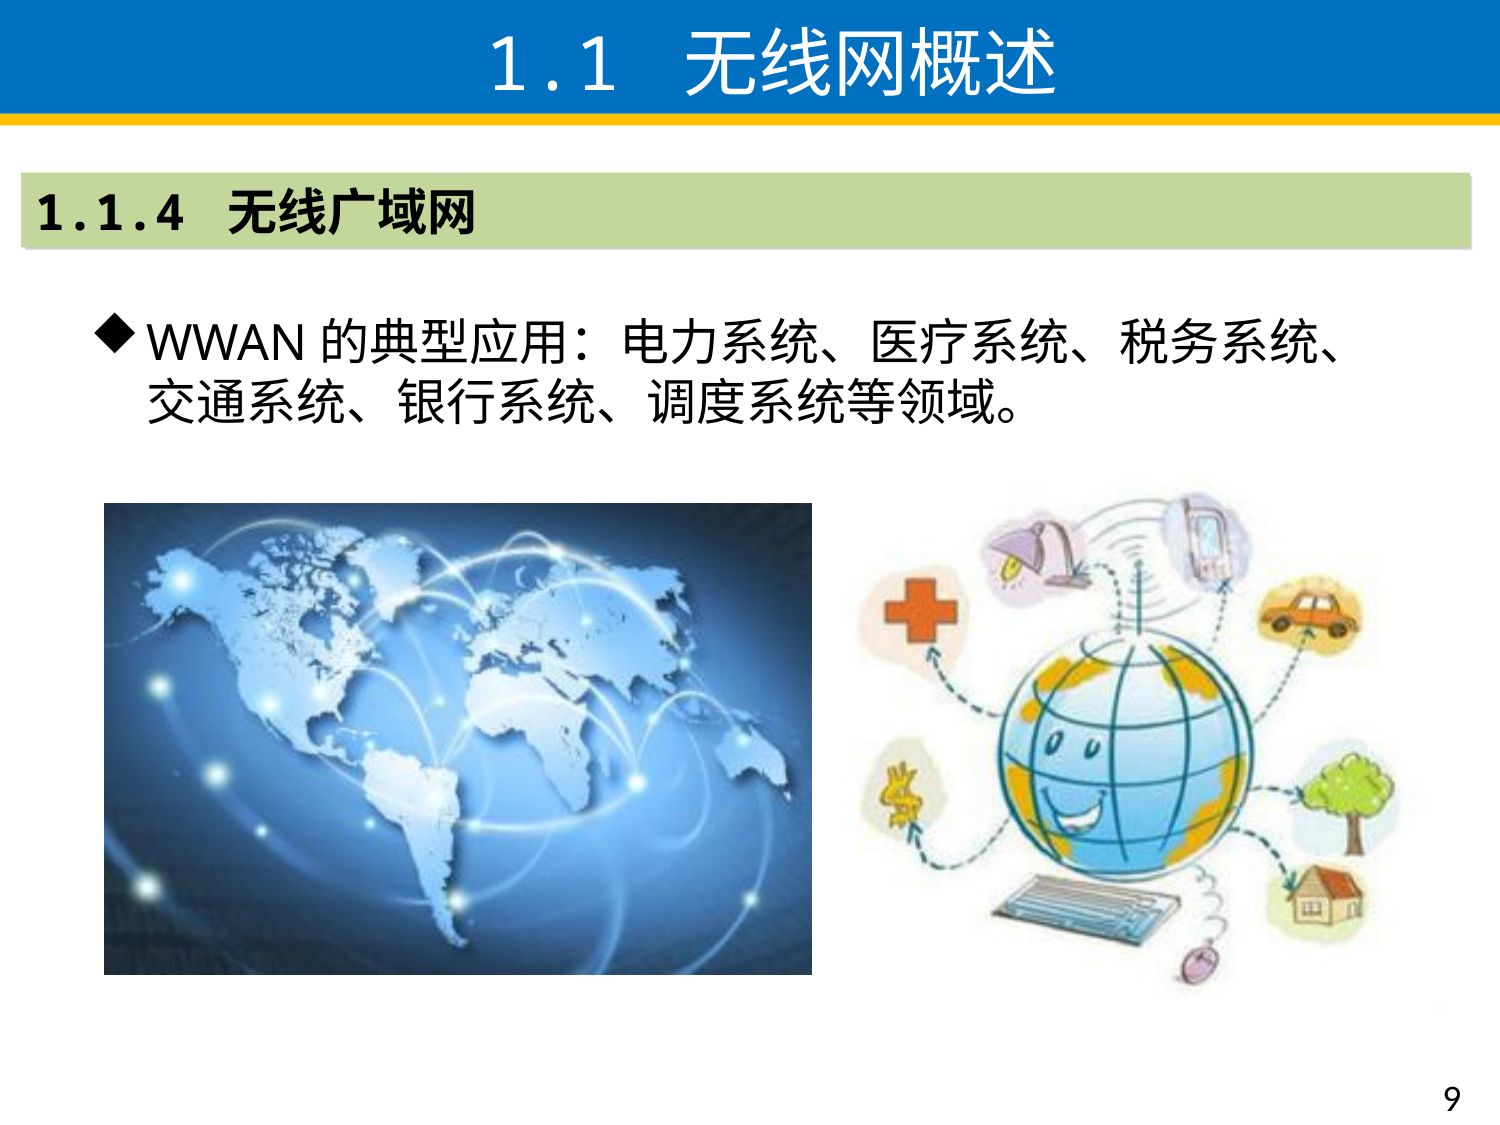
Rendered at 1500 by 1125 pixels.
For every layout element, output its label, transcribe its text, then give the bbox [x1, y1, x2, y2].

text_box 1.1.4 无线广域网 [21, 172, 1471, 248]
list WWAN的典型应用：电力系统、医疗系统、税务系统、交通系统、银行系统、调度系统等领域。 [75, 302, 1425, 603]
text_box 9 [1427, 1066, 1499, 1125]
picture [829, 432, 1441, 1012]
title 1.1 无线网概述 [0, 0, 1500, 114]
picture [104, 503, 812, 975]
